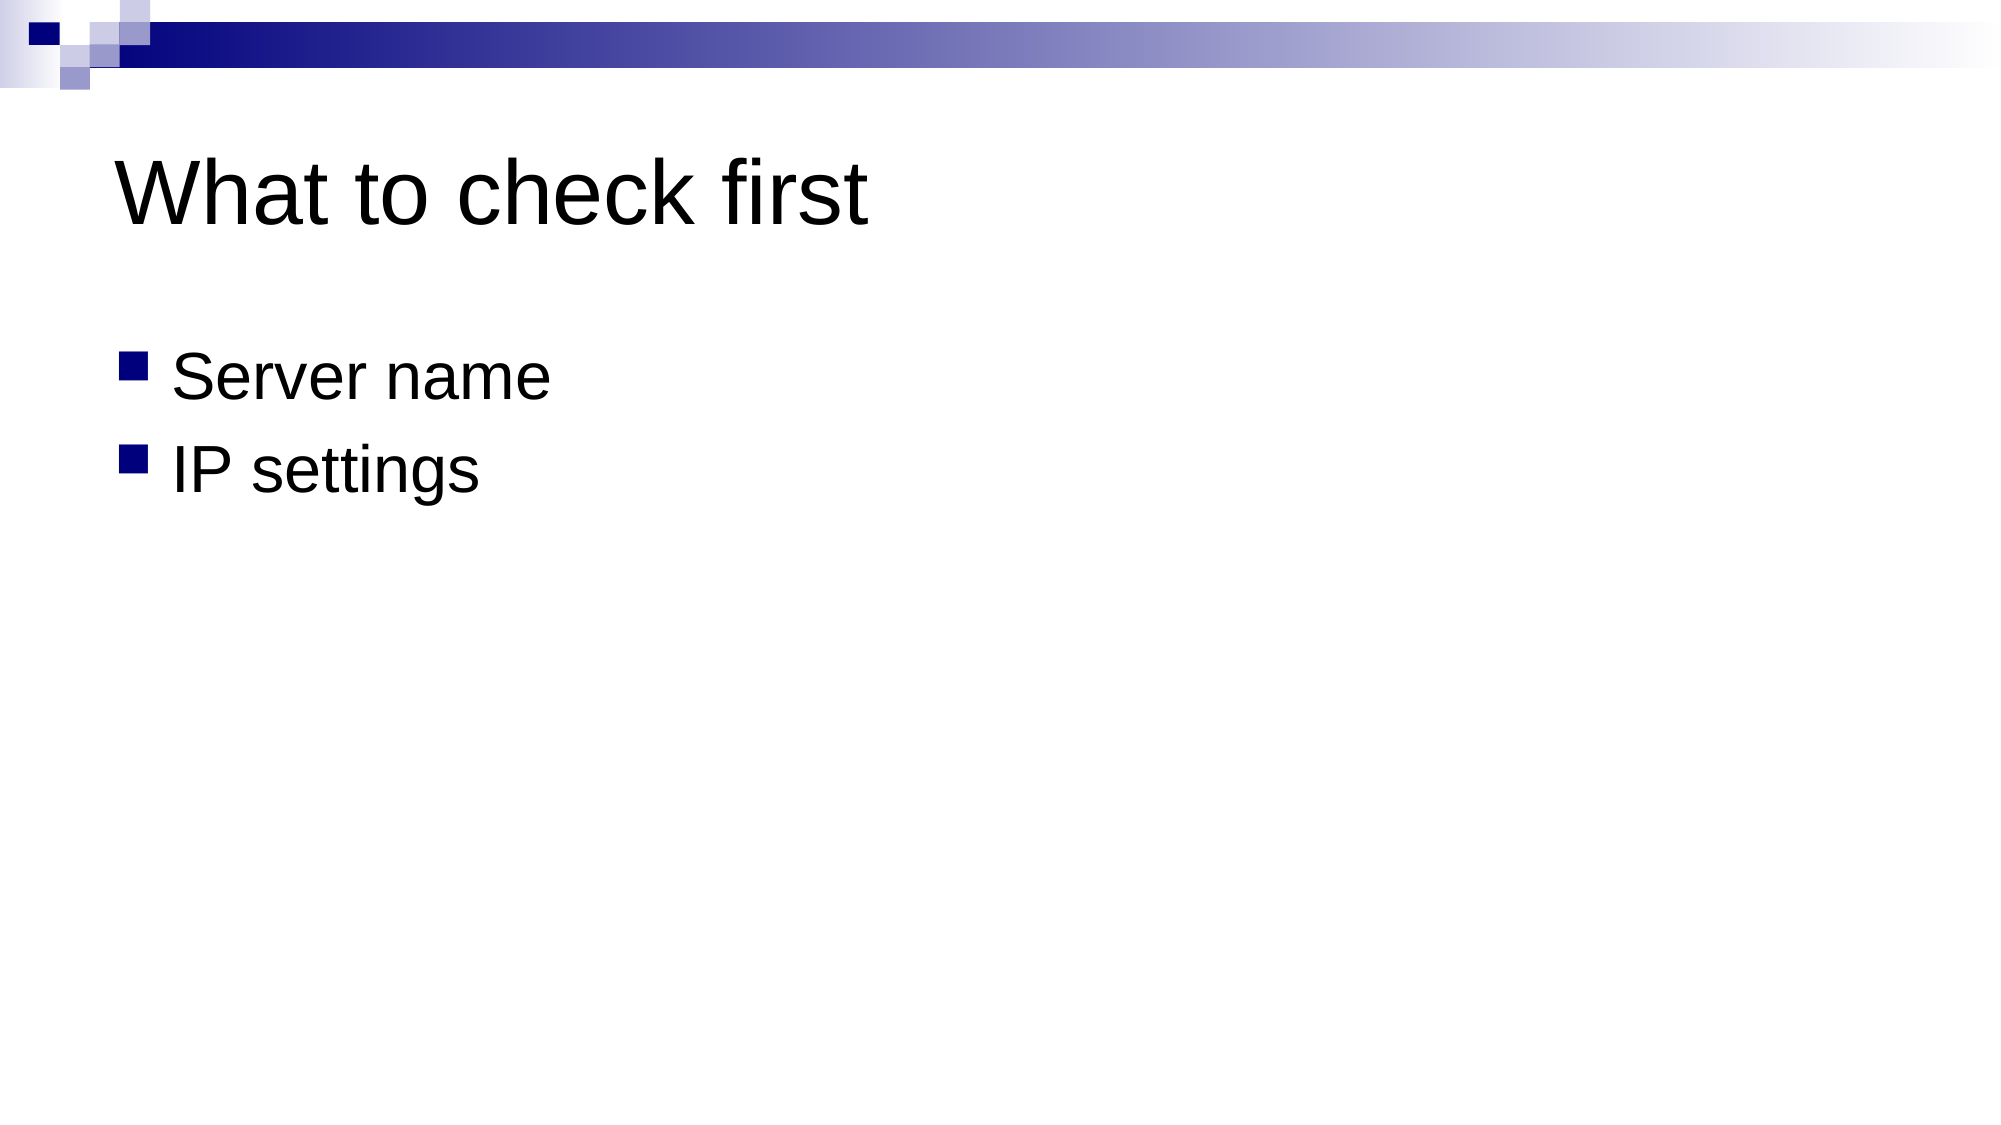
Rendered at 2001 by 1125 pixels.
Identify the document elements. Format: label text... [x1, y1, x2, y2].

list Server name IP settings [99, 324, 1900, 963]
title What to check first [99, 75, 1900, 300]
